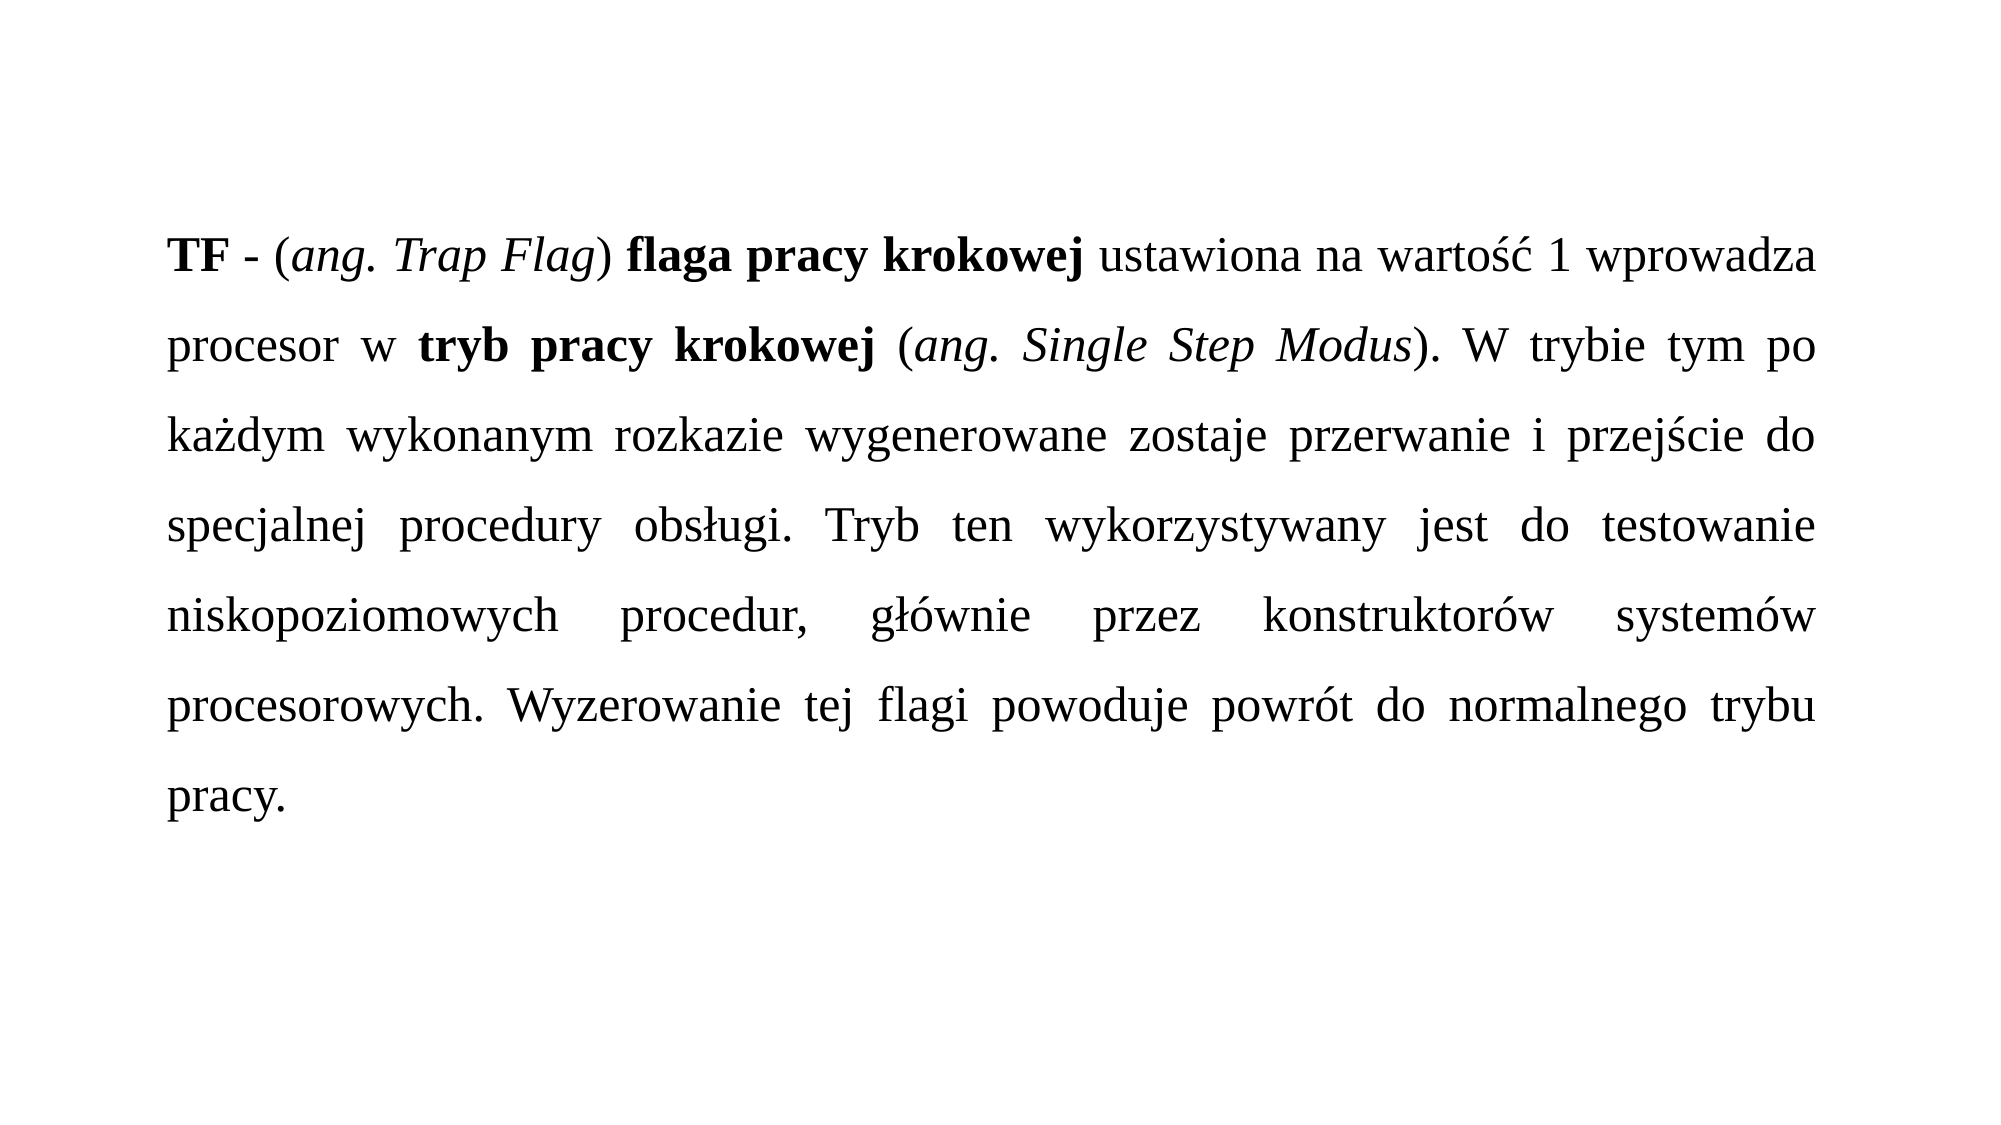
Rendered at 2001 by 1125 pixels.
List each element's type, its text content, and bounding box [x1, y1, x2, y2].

text_box TF - (ang. Trap Flag) flaga pracy krokowej ustawiona na wartość 1 wprowadza procesor w tryb pracy krokowej (ang. Single Step Modus). W trybie tym po każdym wykonanym rozkazie wygenerowane zostaje przerwanie i przejście do specjalnej procedury obsługi. Tryb ten wykorzystywany jest do testowanie niskopoziomowych procedur, głównie przez konstruktorów systemów procesorowych. Wyzerowanie tej flagi powoduje powrót do normalnego trybu pracy. [152, 184, 1832, 829]
